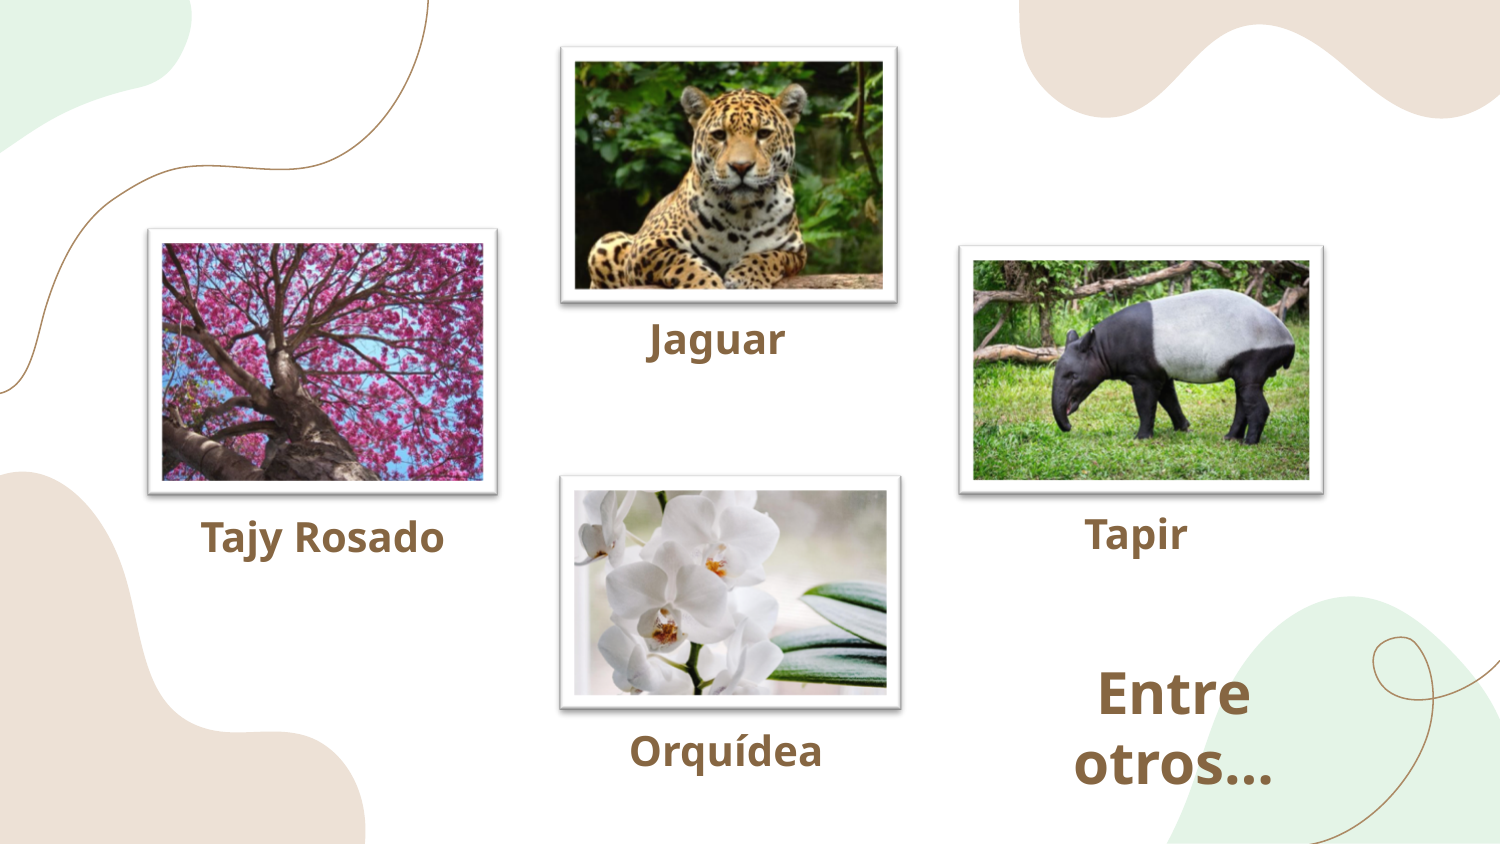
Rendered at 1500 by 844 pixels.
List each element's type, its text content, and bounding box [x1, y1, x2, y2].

picture [136, 220, 509, 509]
picture [948, 237, 1335, 509]
text_box Jaguar [551, 326, 906, 365]
picture [548, 467, 912, 724]
text_box Tajy Rosado [145, 517, 500, 563]
text_box Entre otros… [980, 675, 1367, 777]
text_box Orquídea [549, 732, 904, 777]
picture [548, 38, 909, 318]
title Tapir [964, 517, 1319, 560]
